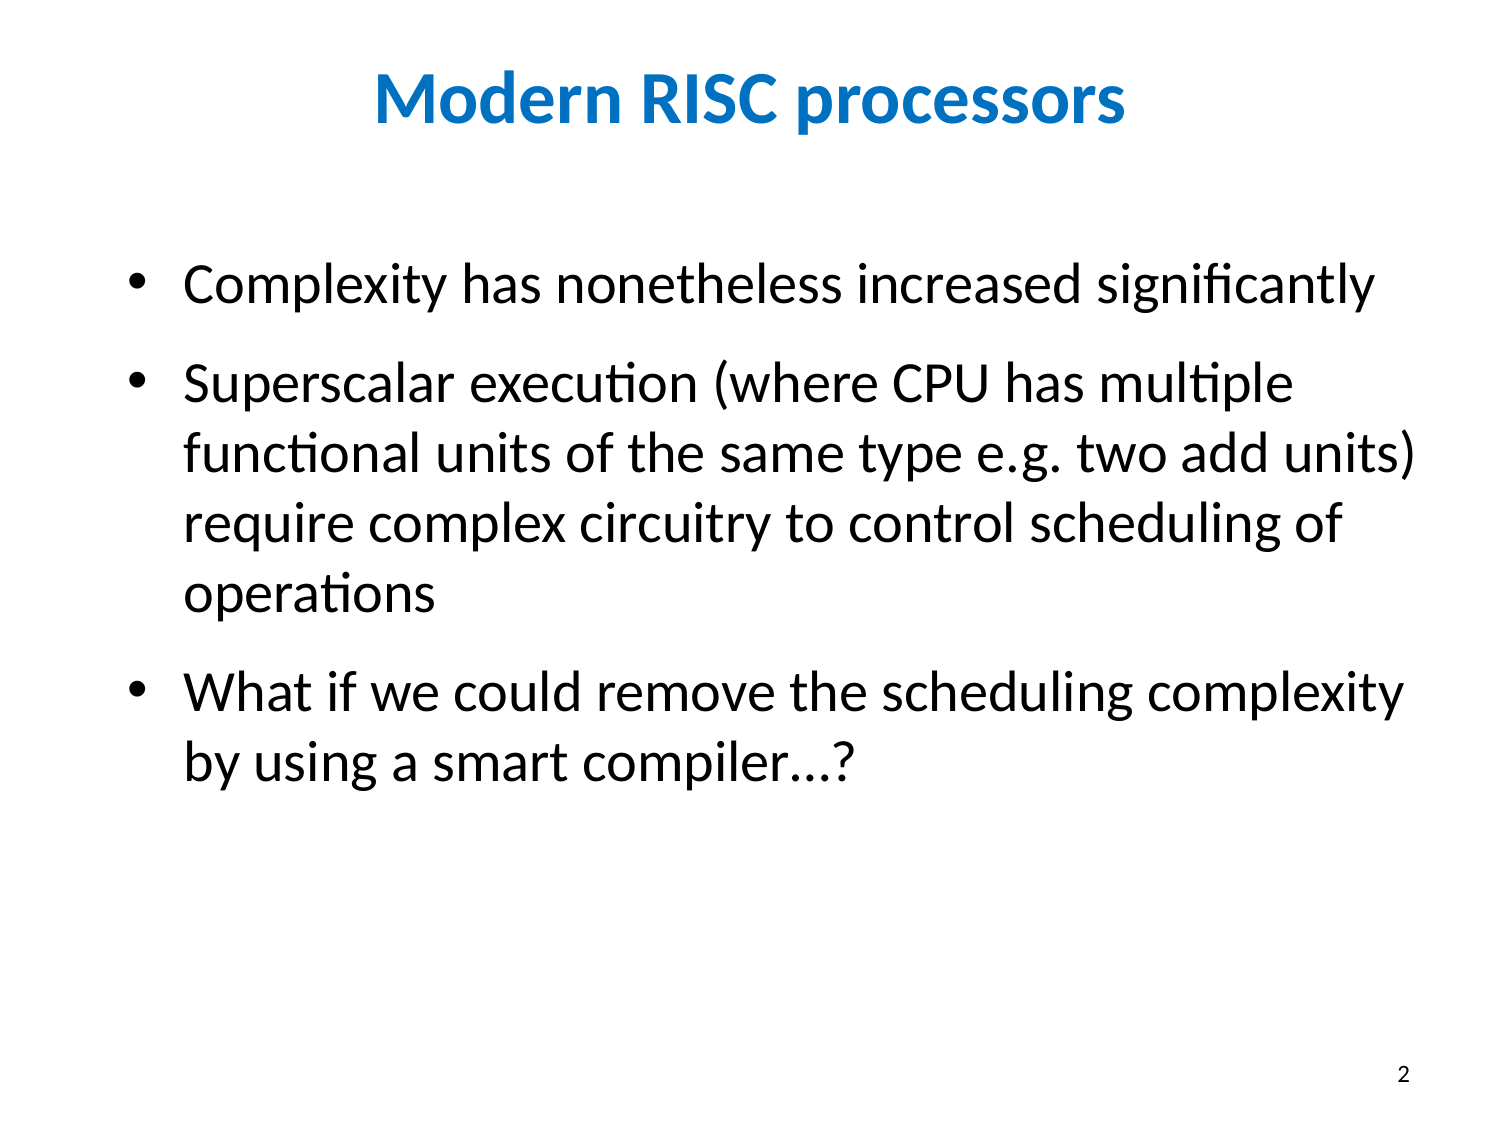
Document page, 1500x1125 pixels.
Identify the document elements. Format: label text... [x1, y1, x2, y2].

title Modern RISC processors [112, 0, 1388, 188]
list Complexity has nonetheless increased significantly Superscalar execution (where CPU has multiple functional units of the same type e.g. two add units) require complex circuitry to control scheduling of operations What if we could remove the scheduling complexity by using a smart compiler…? [112, 237, 1463, 913]
slide_number 2 [1074, 1042, 1425, 1103]
